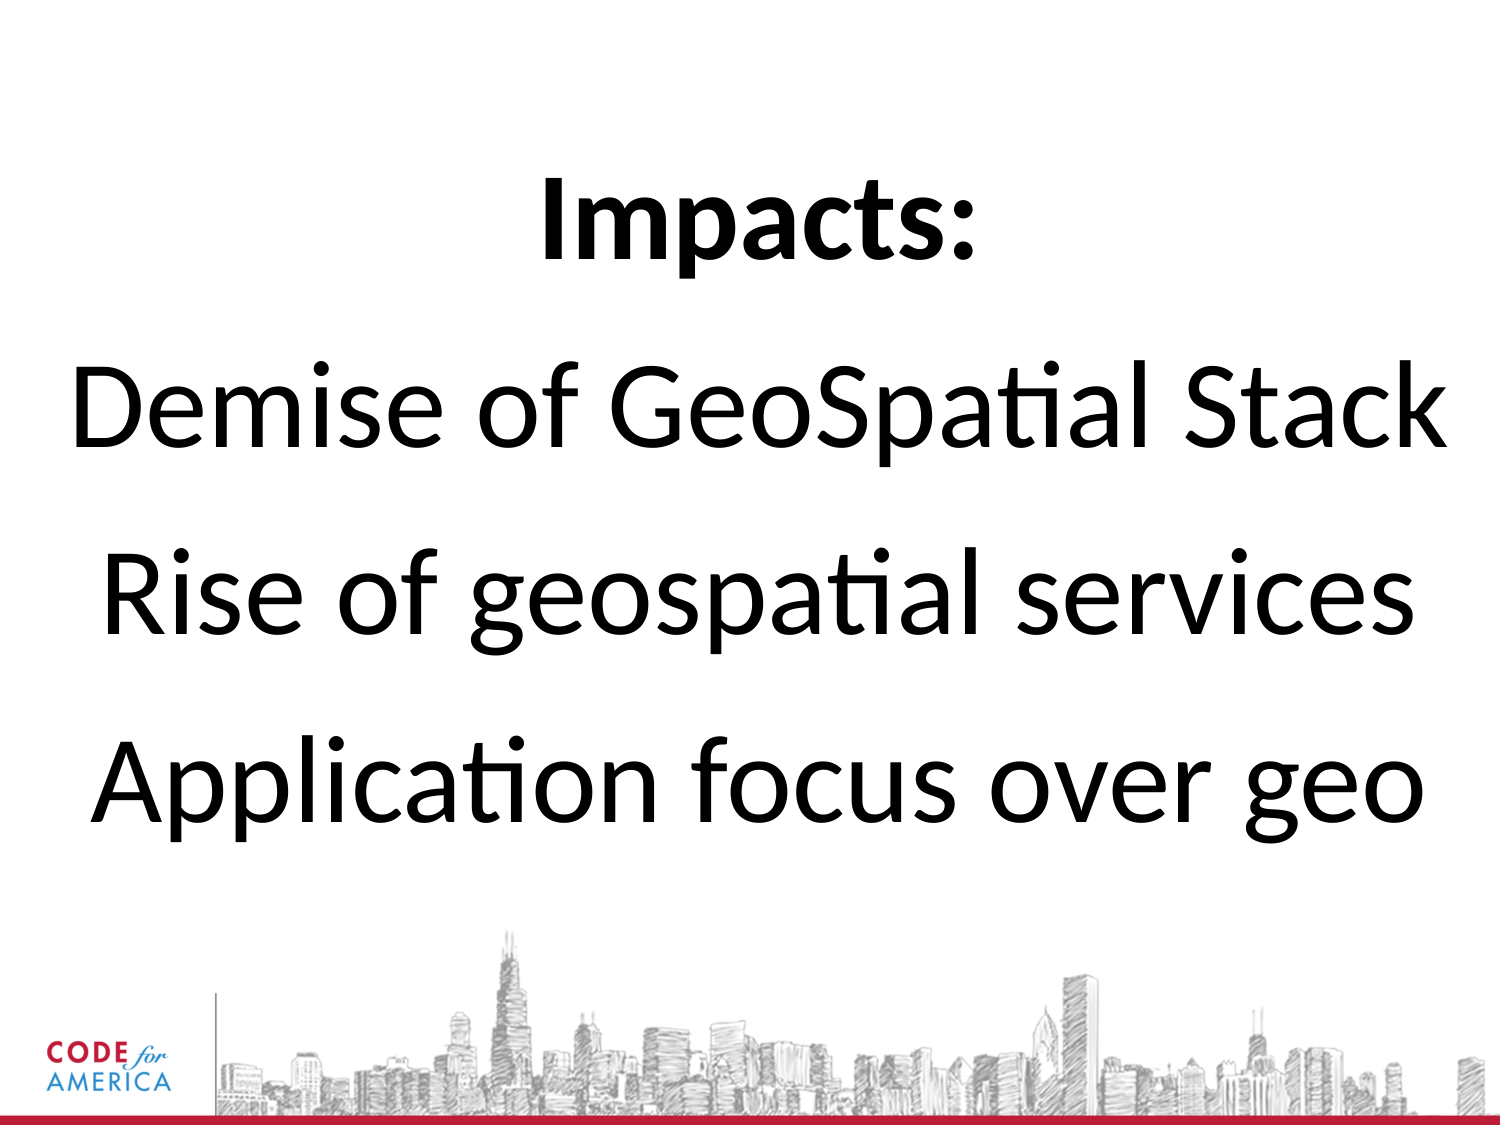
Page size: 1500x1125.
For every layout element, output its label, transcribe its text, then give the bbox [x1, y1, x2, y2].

picture [0, 0, 1500, 1125]
text_box Impacts: Demise of GeoSpatial Stack Rise of geospatial services Application focus over geo [53, 127, 1466, 855]
